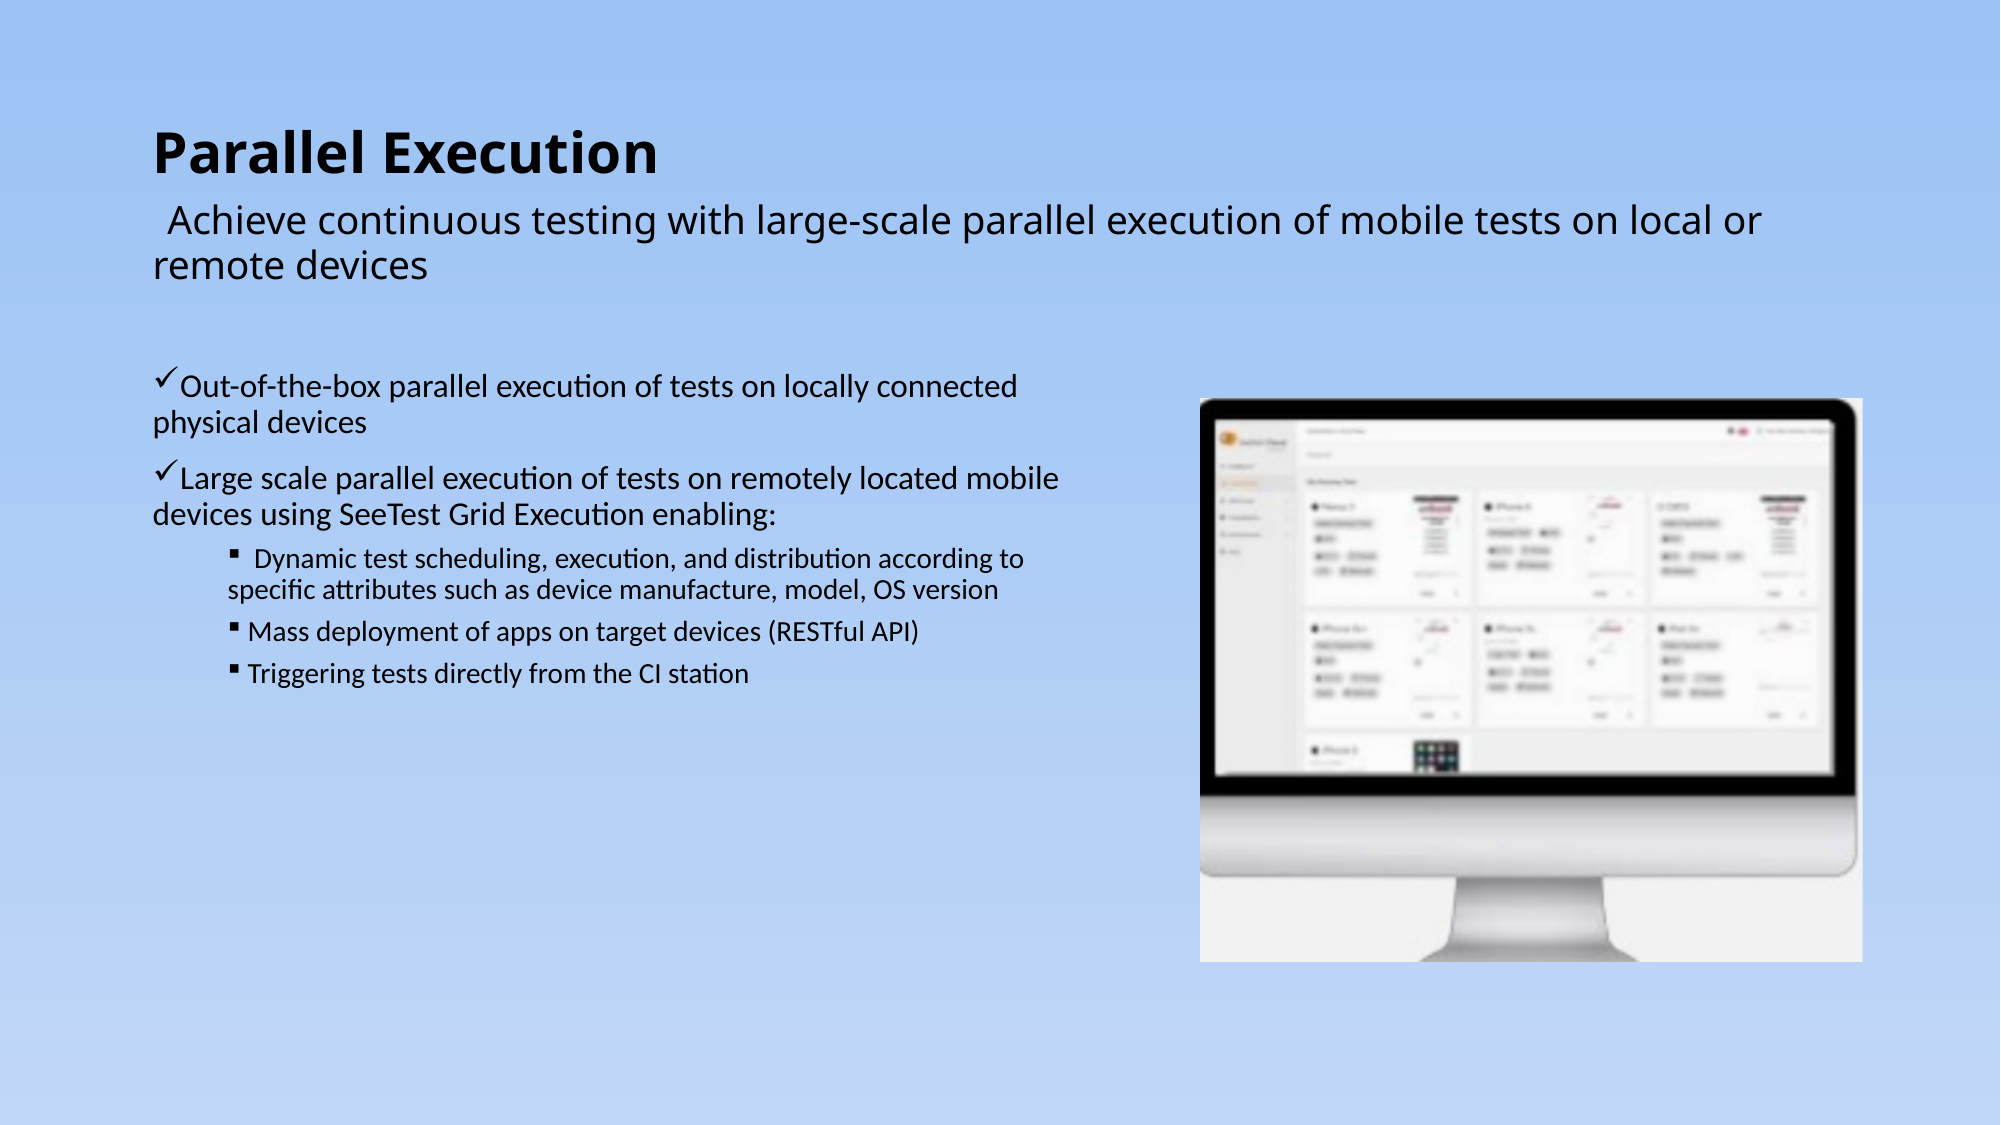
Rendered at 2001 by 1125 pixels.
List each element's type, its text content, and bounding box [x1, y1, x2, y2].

title Parallel Execution Achieve continuous testing with large-scale parallel execution of mobile tests on local or remote devices [137, 115, 1850, 365]
picture [1199, 398, 1863, 962]
list Out-of-the-box parallel execution of tests on locally connected physical devices Large scale parallel execution of tests on remotely located mobile devices using SeeTest Grid Execution enabling: Dynamic test scheduling, execution, and distribution according to specific attributes such as device manufacture, model, OS version Mass deployment of apps on target devices (RESTful API) Triggering tests directly from the CI station [137, 360, 1094, 963]
